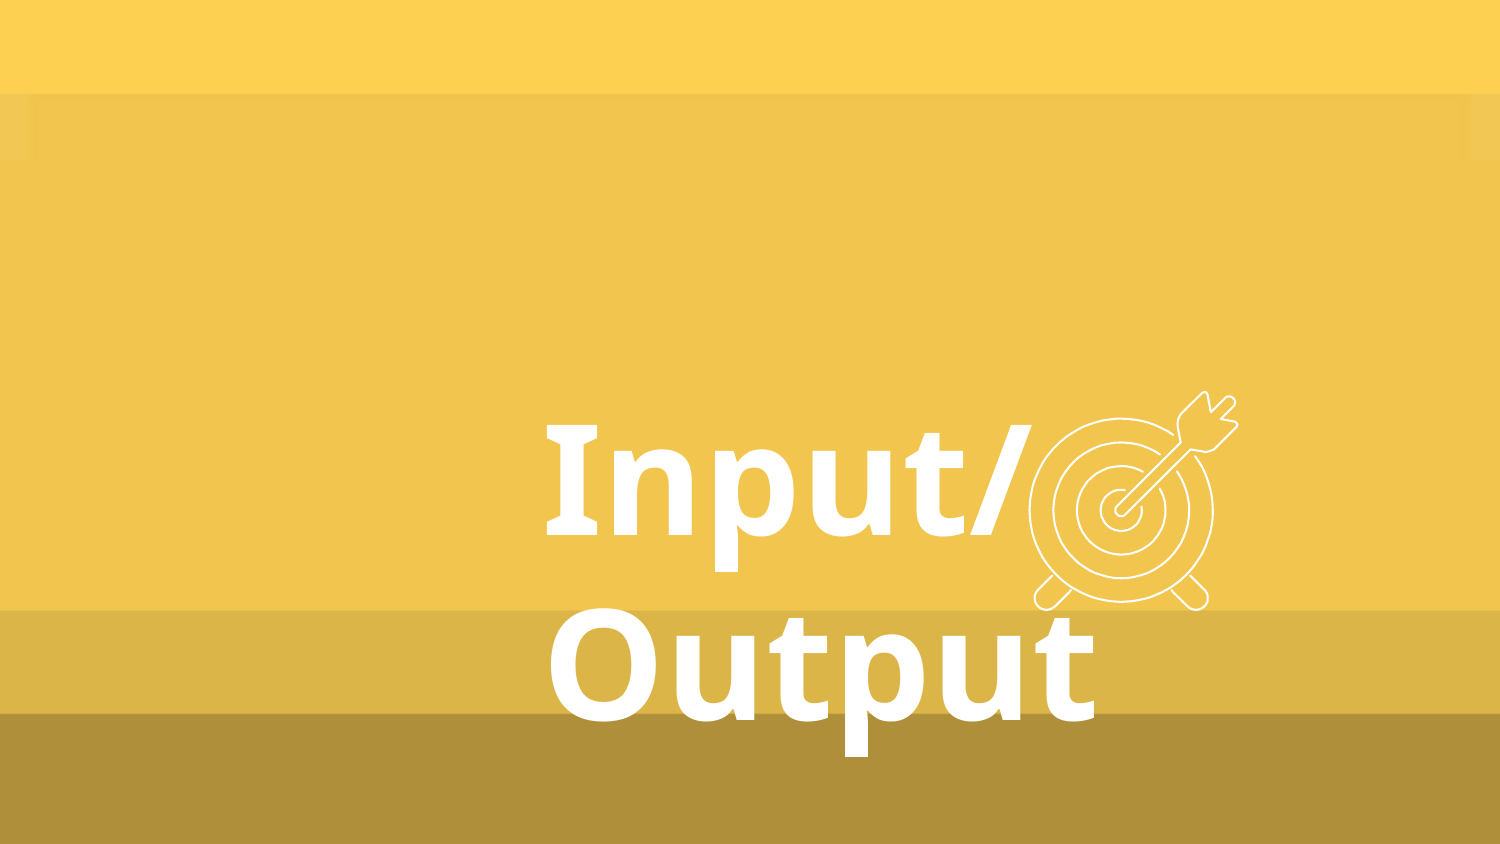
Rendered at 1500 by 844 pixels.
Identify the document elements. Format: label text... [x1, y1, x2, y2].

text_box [1029, 391, 1238, 611]
text_box Input/Output [527, 571, 1500, 767]
picture [0, 0, 1500, 844]
